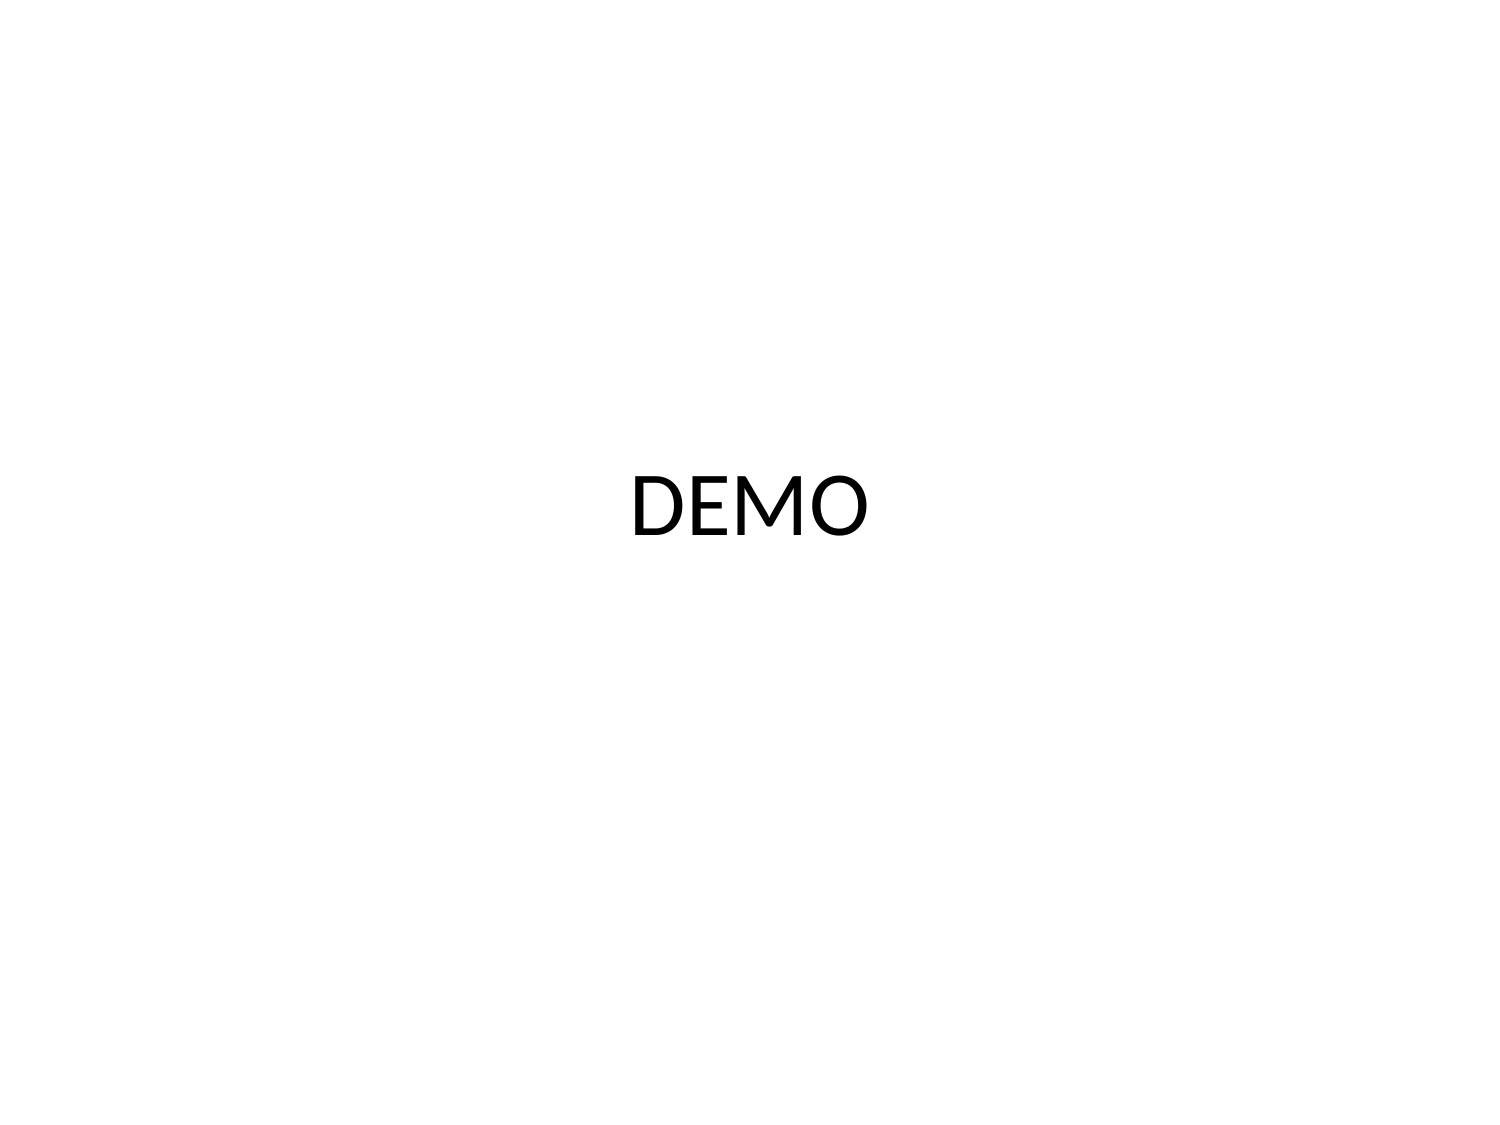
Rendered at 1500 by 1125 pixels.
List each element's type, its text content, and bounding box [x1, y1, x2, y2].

title DEMO [75, 405, 1425, 593]
